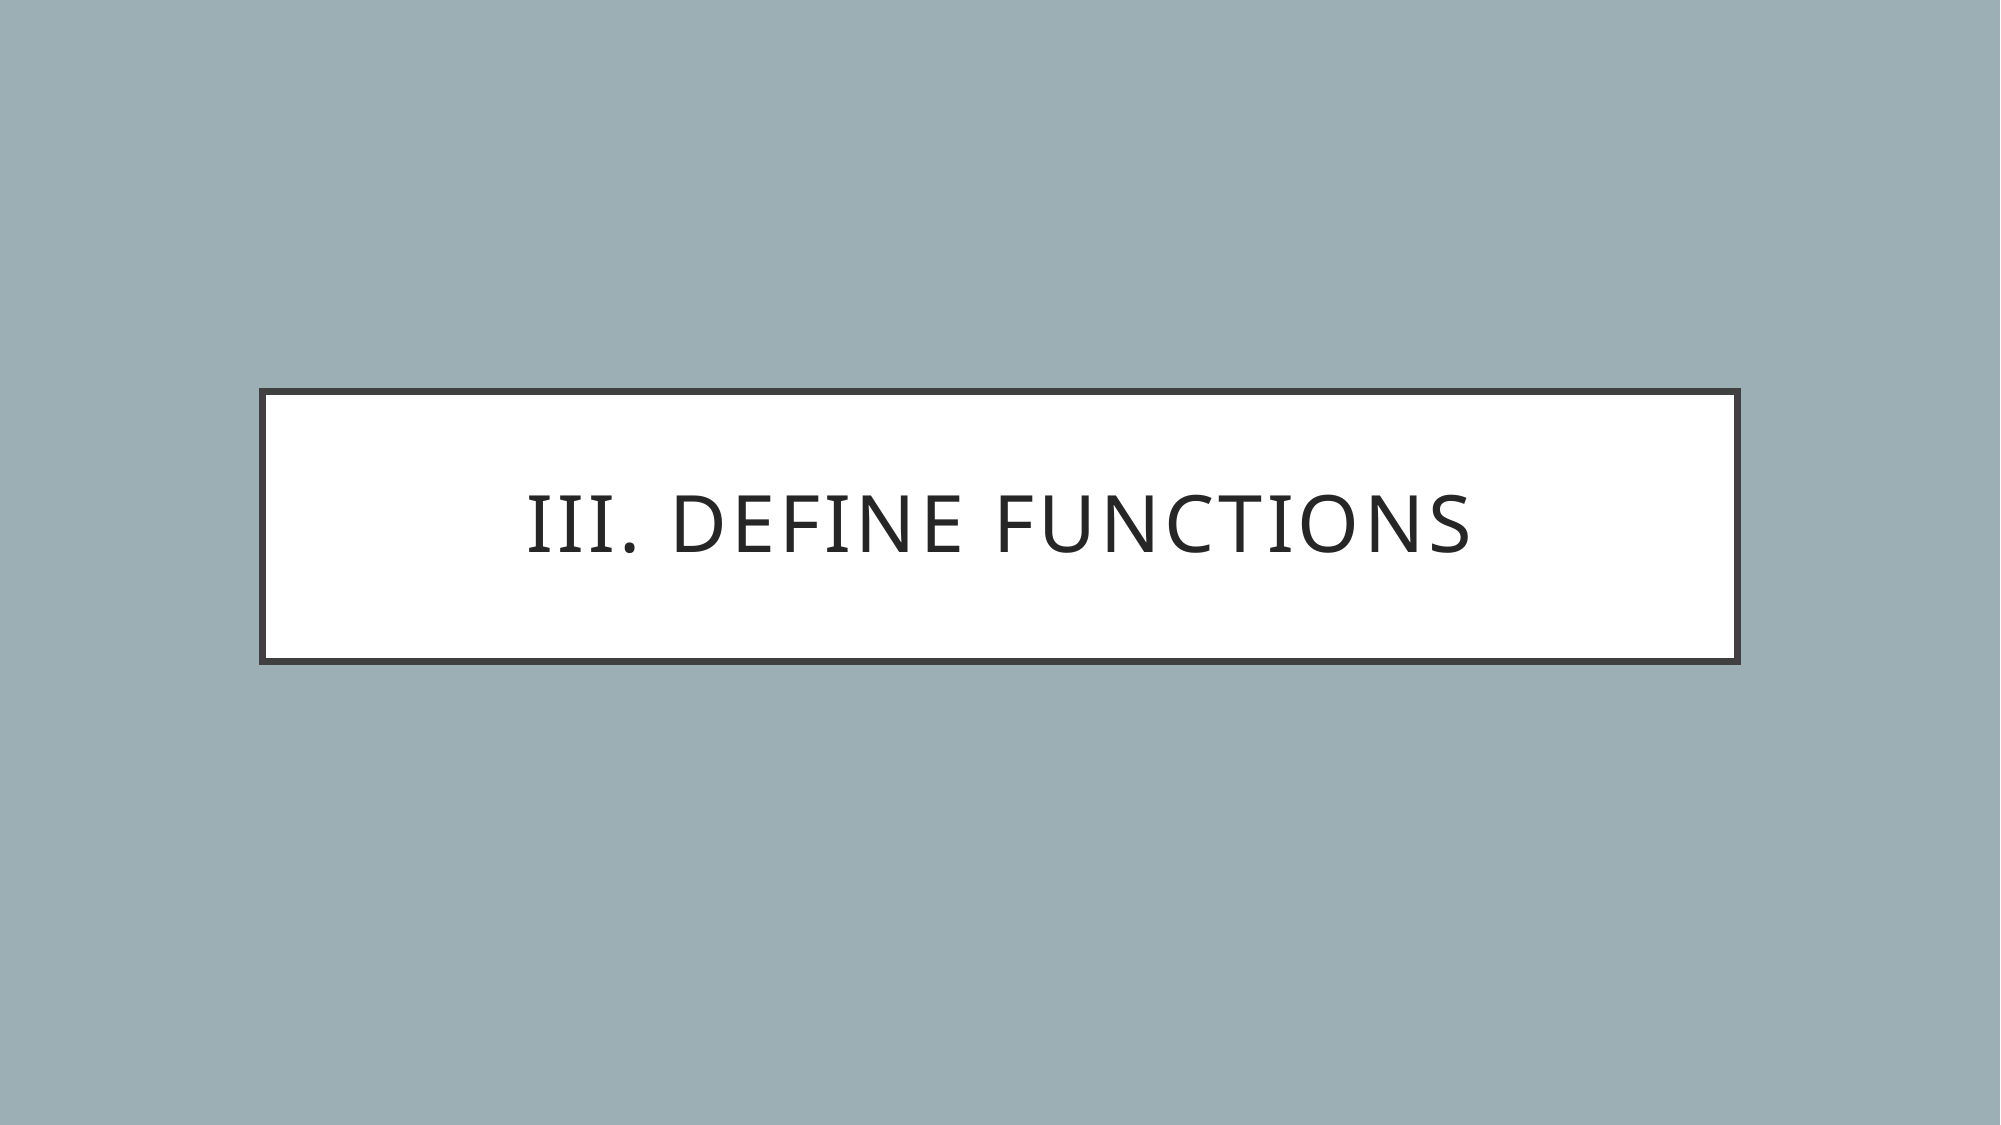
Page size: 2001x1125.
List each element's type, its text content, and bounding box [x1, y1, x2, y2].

title III. Define Functions [259, 388, 1741, 665]
